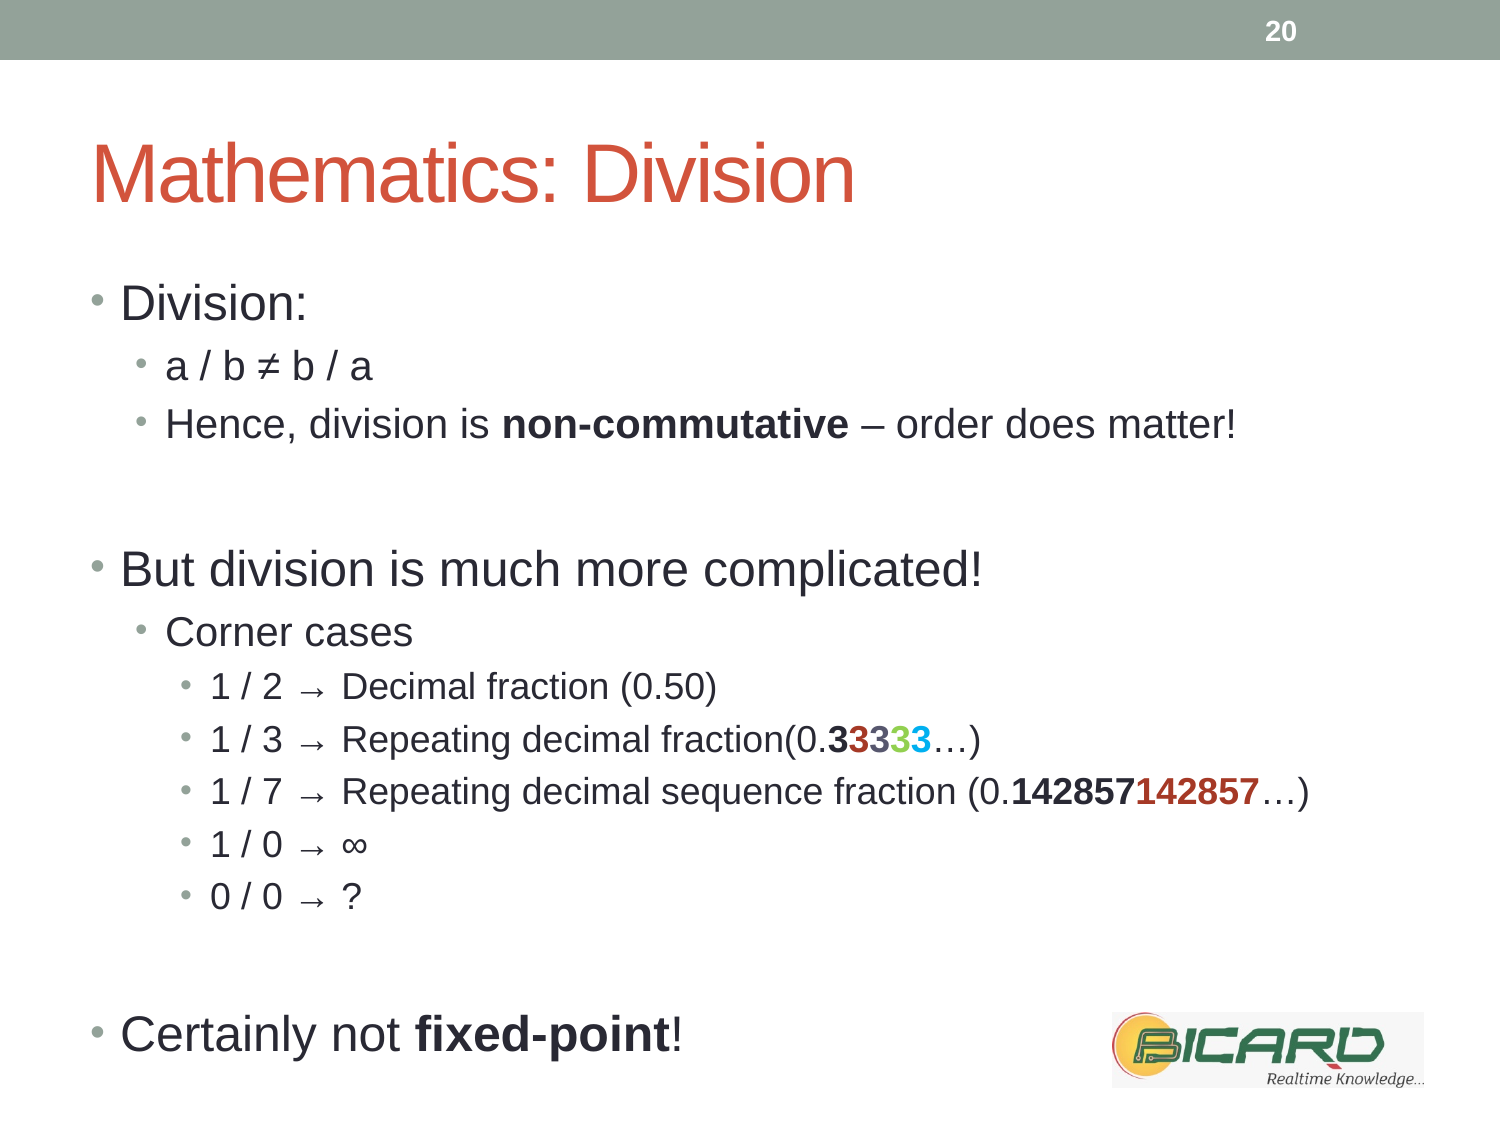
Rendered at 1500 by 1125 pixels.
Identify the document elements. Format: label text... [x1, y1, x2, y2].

slide_number 20 [1250, 3, 1425, 57]
title Mathematics: Division [75, 87, 1425, 250]
list Division: a / b ≠ b / a Hence, division is non-commutative – order does matter! But division is much more complicated! Corner cases 1 / 2 → Decimal fraction (0.50) 1 / 3 → Repeating decimal fraction(0.33333…) 1 / 7 → Repeating decimal sequence fraction (0.142857142857…) 1 / 0 → ∞ 0 / 0 → ? Certainly not fixed-point! [75, 262, 1425, 1063]
picture [1112, 1063, 1424, 1088]
